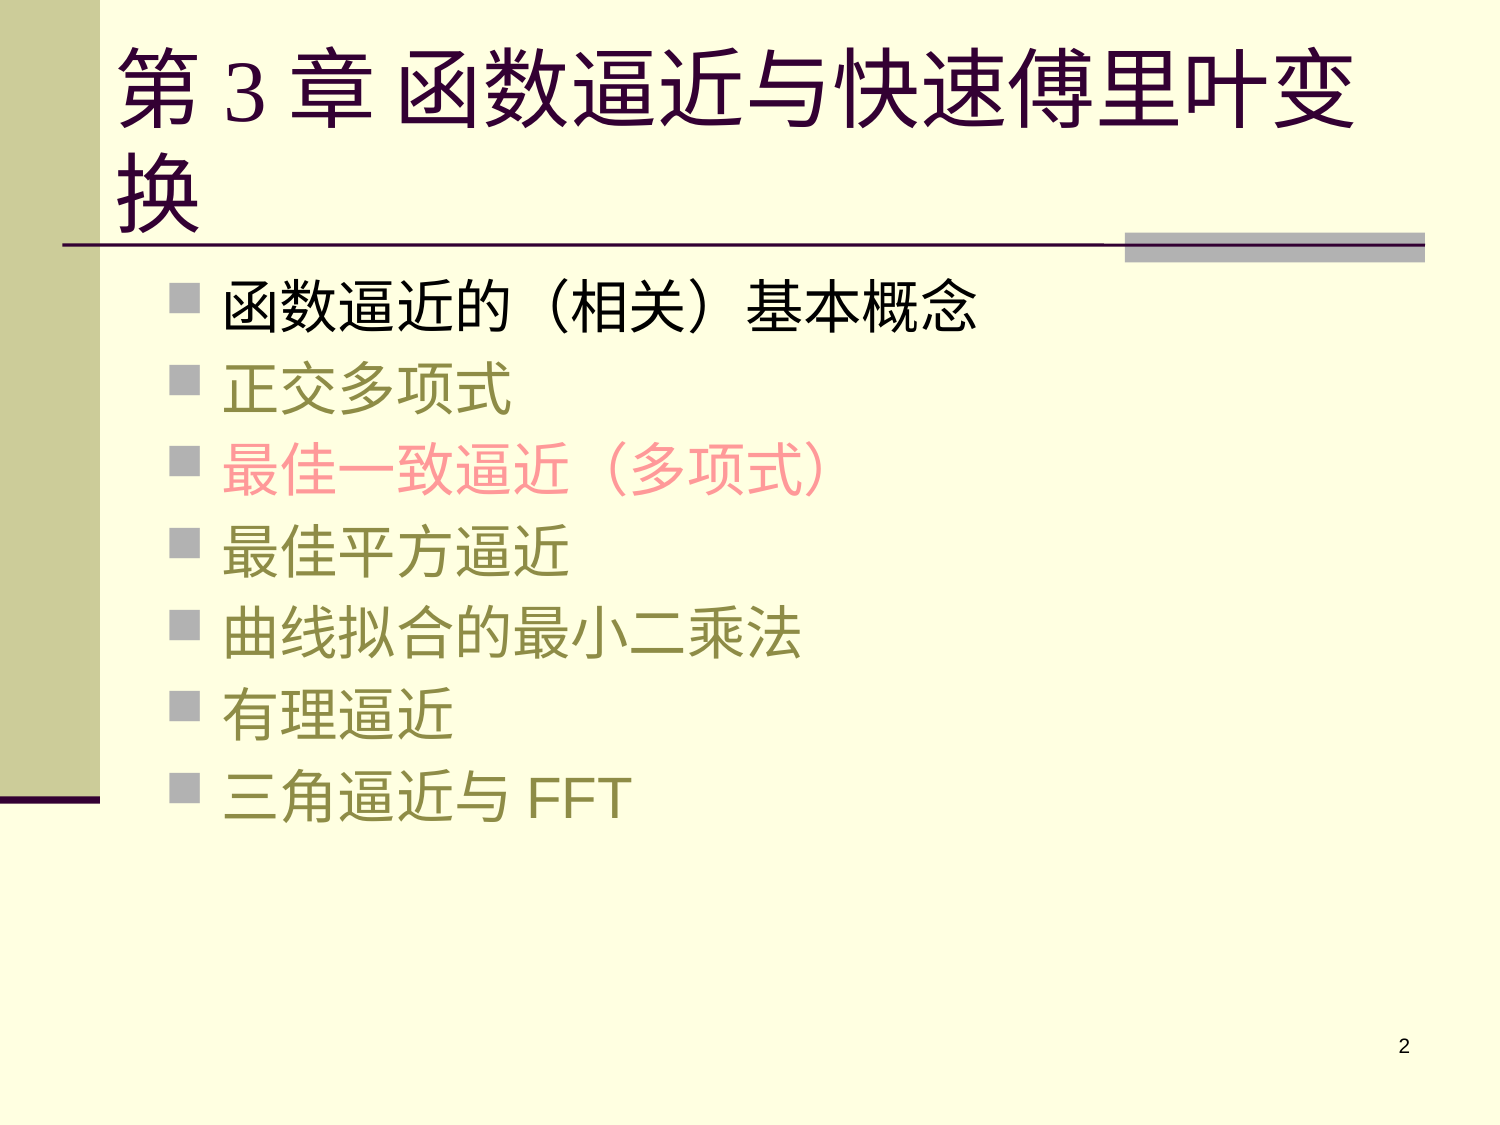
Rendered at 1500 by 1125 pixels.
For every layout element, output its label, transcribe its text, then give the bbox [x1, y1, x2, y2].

title 第3章 函数逼近与快速傅里叶变换 [99, 45, 1425, 234]
list 函数逼近的（相关）基本概念 正交多项式 最佳一致逼近（多项式） 最佳平方逼近 曲线拟合的最小二乘法 有理逼近 三角逼近与FFT [150, 262, 1425, 1006]
slide_number 2 [1112, 1024, 1426, 1101]
